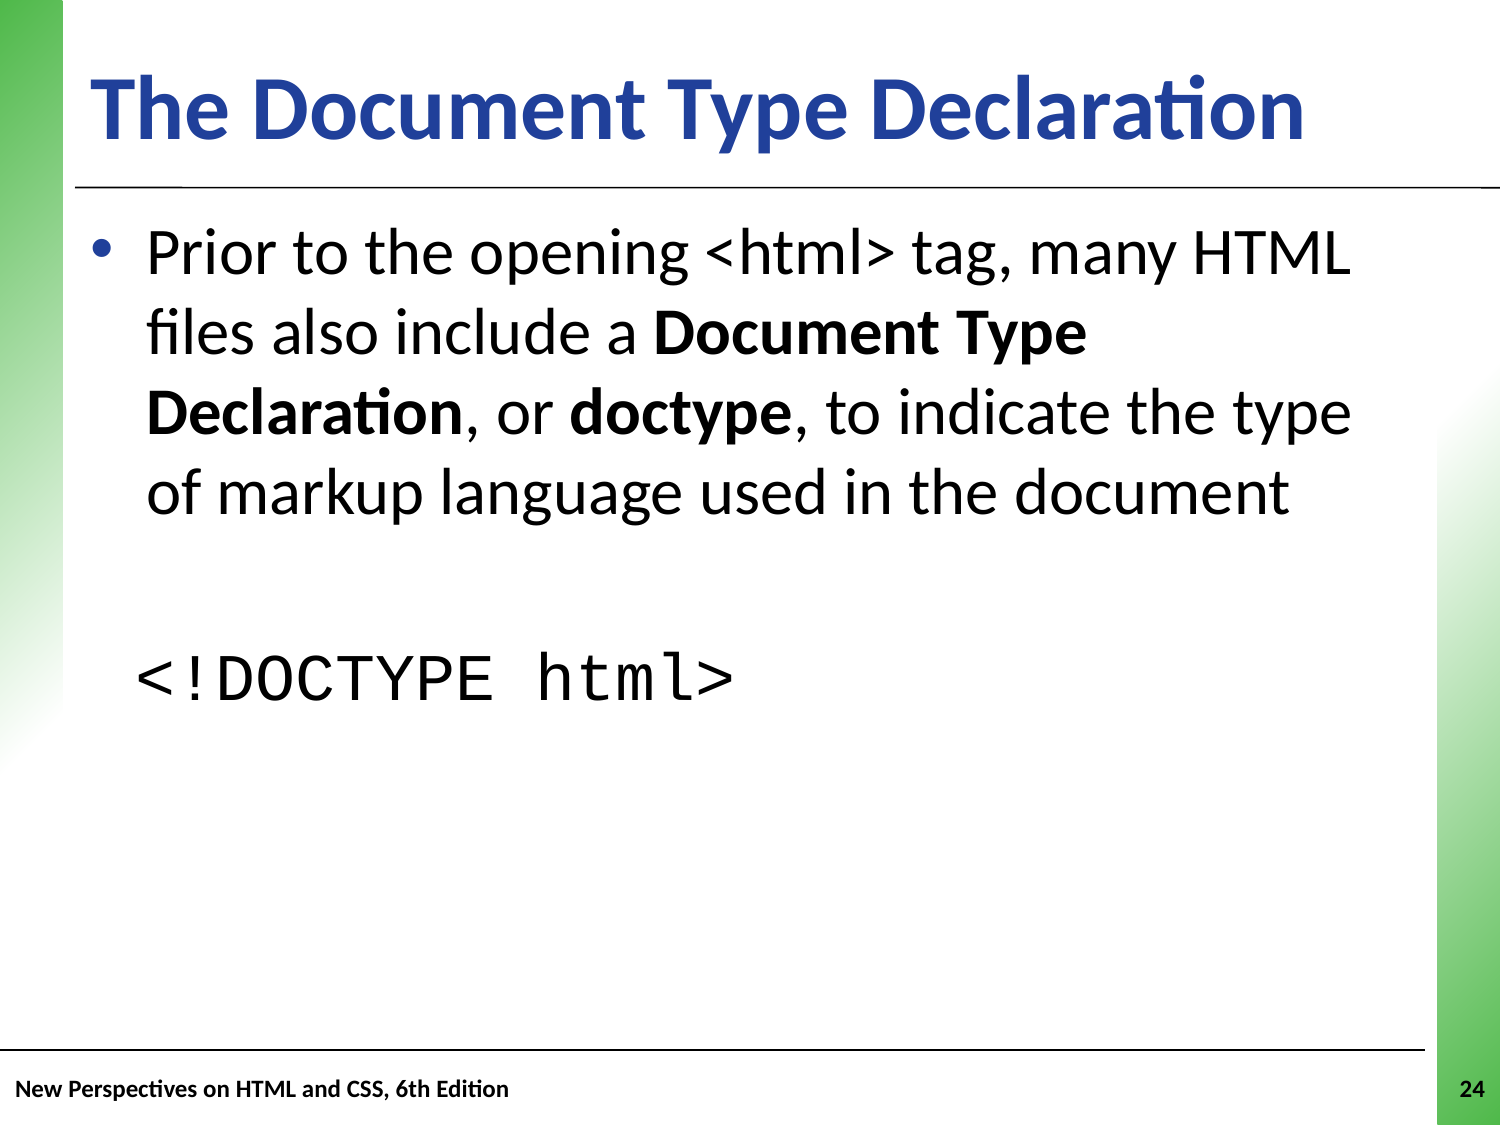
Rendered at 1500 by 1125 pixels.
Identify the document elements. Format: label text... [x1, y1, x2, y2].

list Prior to the opening <html> tag, many HTML files also include a Document Type Declaration, or doctype, to indicate the type of markup language used in the document <!DOCTYPE html> [74, 199, 1438, 1006]
slide_number 24 [1412, 1050, 1500, 1125]
footer New Perspectives on HTML and CSS, 6th Edition [0, 1050, 1350, 1125]
title The Document Type Declaration [74, 24, 1438, 181]
